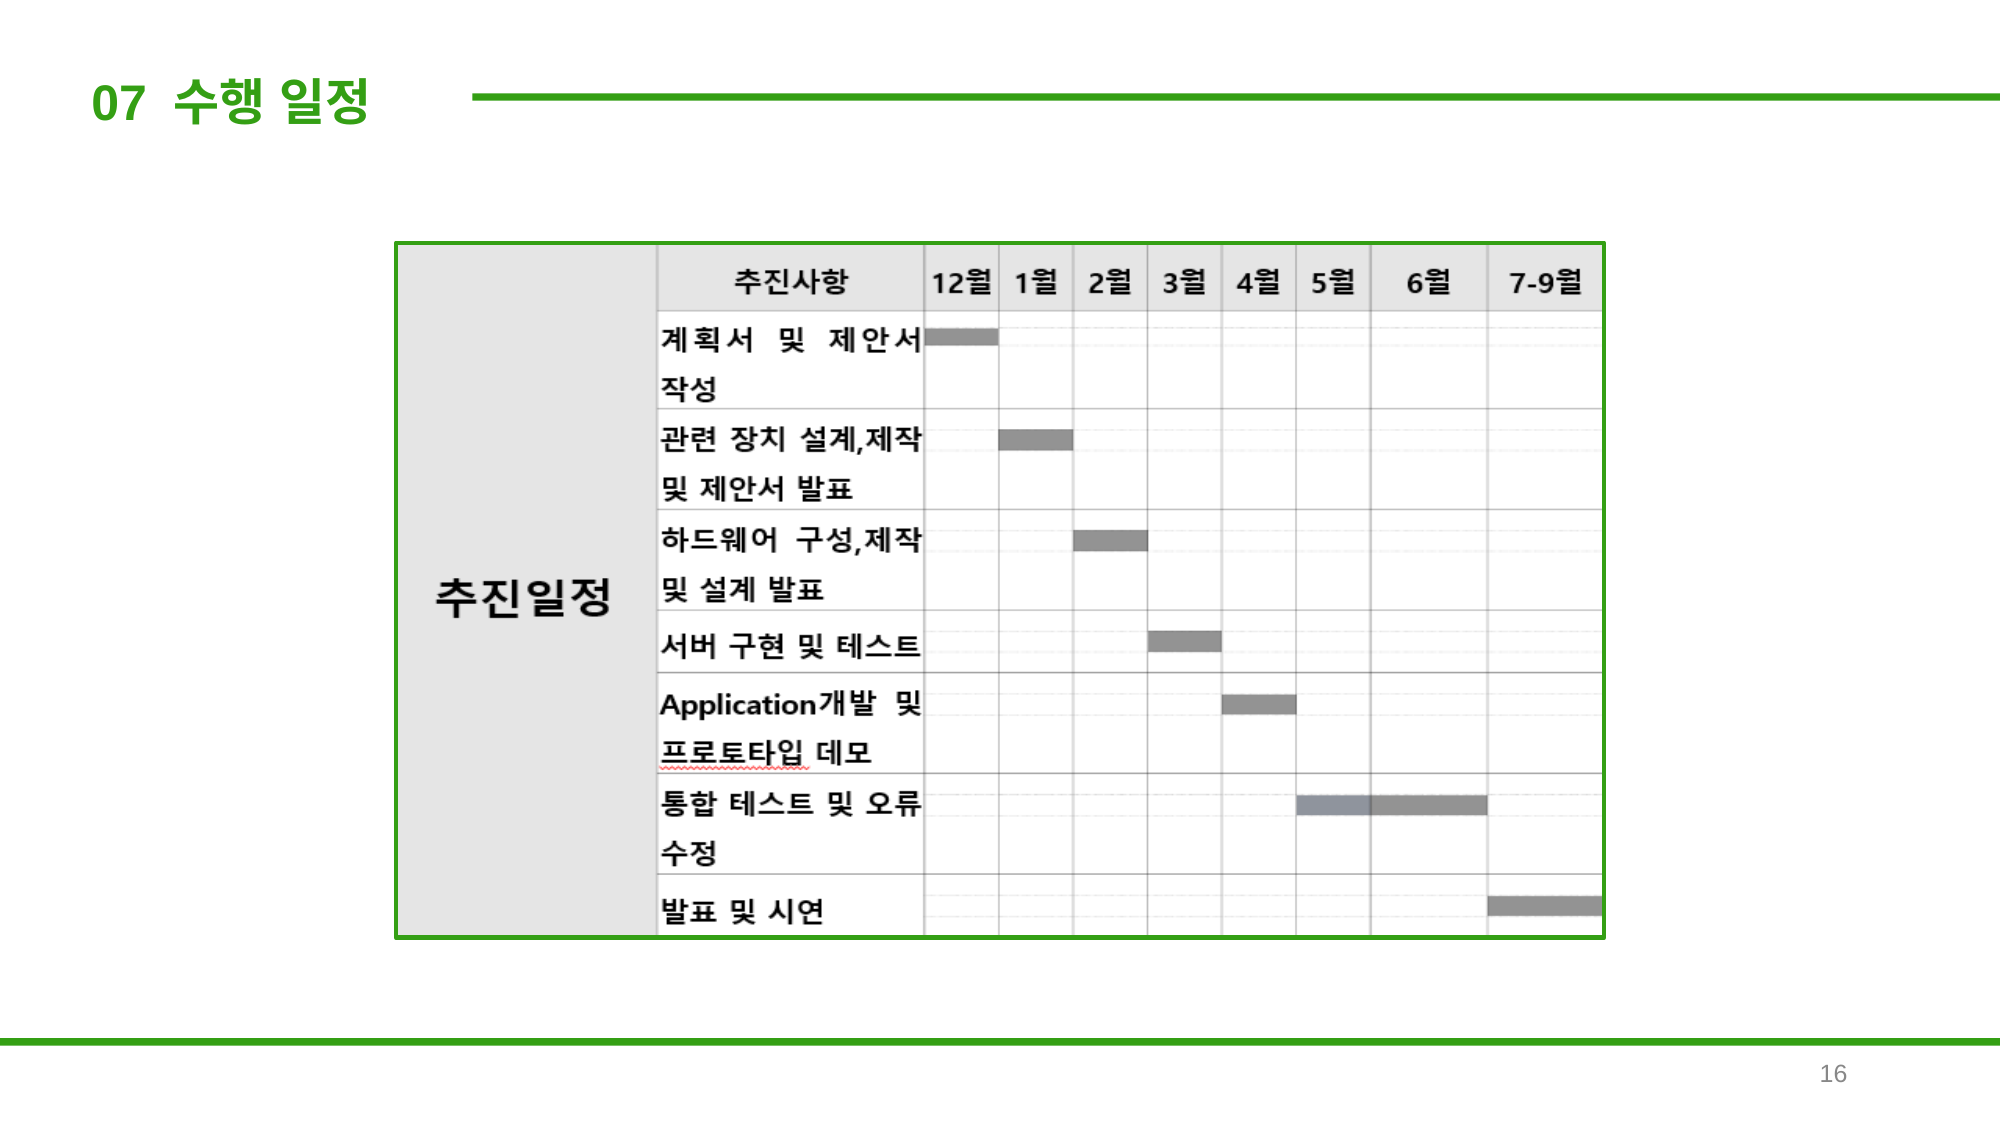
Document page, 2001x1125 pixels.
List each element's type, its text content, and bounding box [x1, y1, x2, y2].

picture [398, 244, 1602, 936]
text_box 07 수행 일정 [76, 62, 513, 139]
text_box [0, 1038, 2000, 1046]
slide_number 16 [1412, 1042, 1863, 1103]
text_box [513, 93, 2000, 101]
